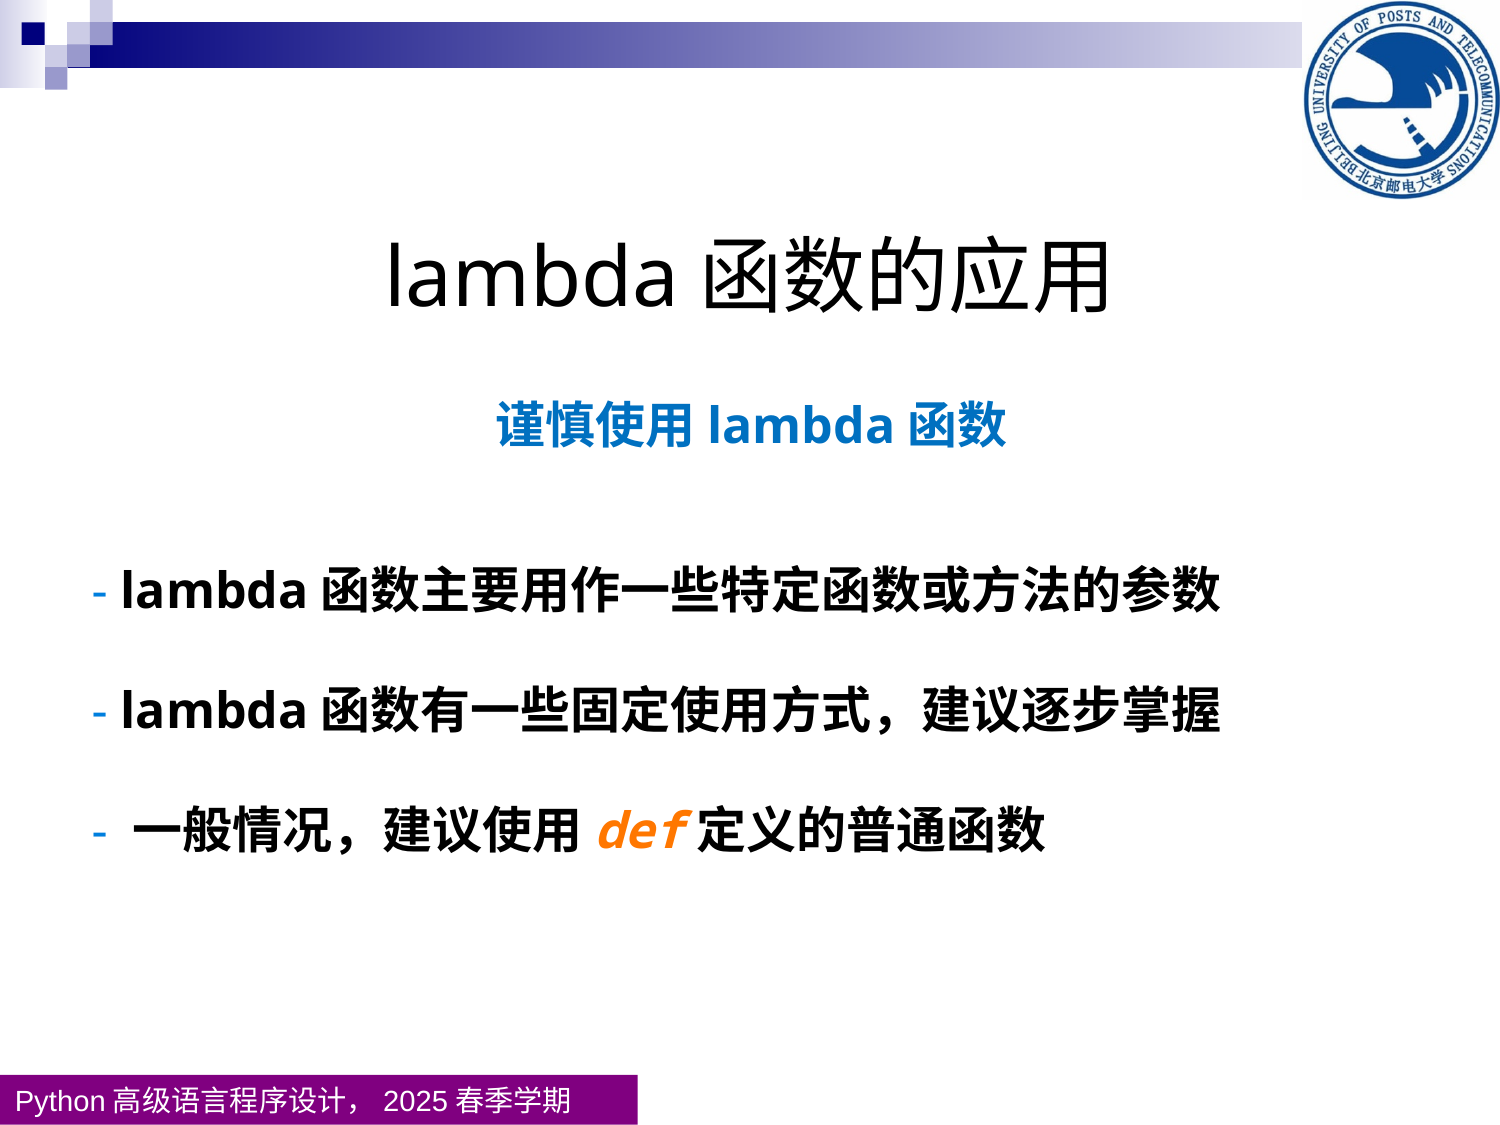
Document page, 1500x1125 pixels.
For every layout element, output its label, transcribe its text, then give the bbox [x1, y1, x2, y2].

text_box - lambda函数主要用作一些特定函数或方法的参数 - lambda函数有一些固定使用方式，建议逐步掌握 - 一般情况，建议使用def定义的普通函数 [76, 491, 1483, 867]
picture [1302, 0, 1500, 200]
text_box lambda函数的应用 [0, 219, 1500, 351]
text_box 谨慎使用lambda函数 [1, 356, 1500, 462]
